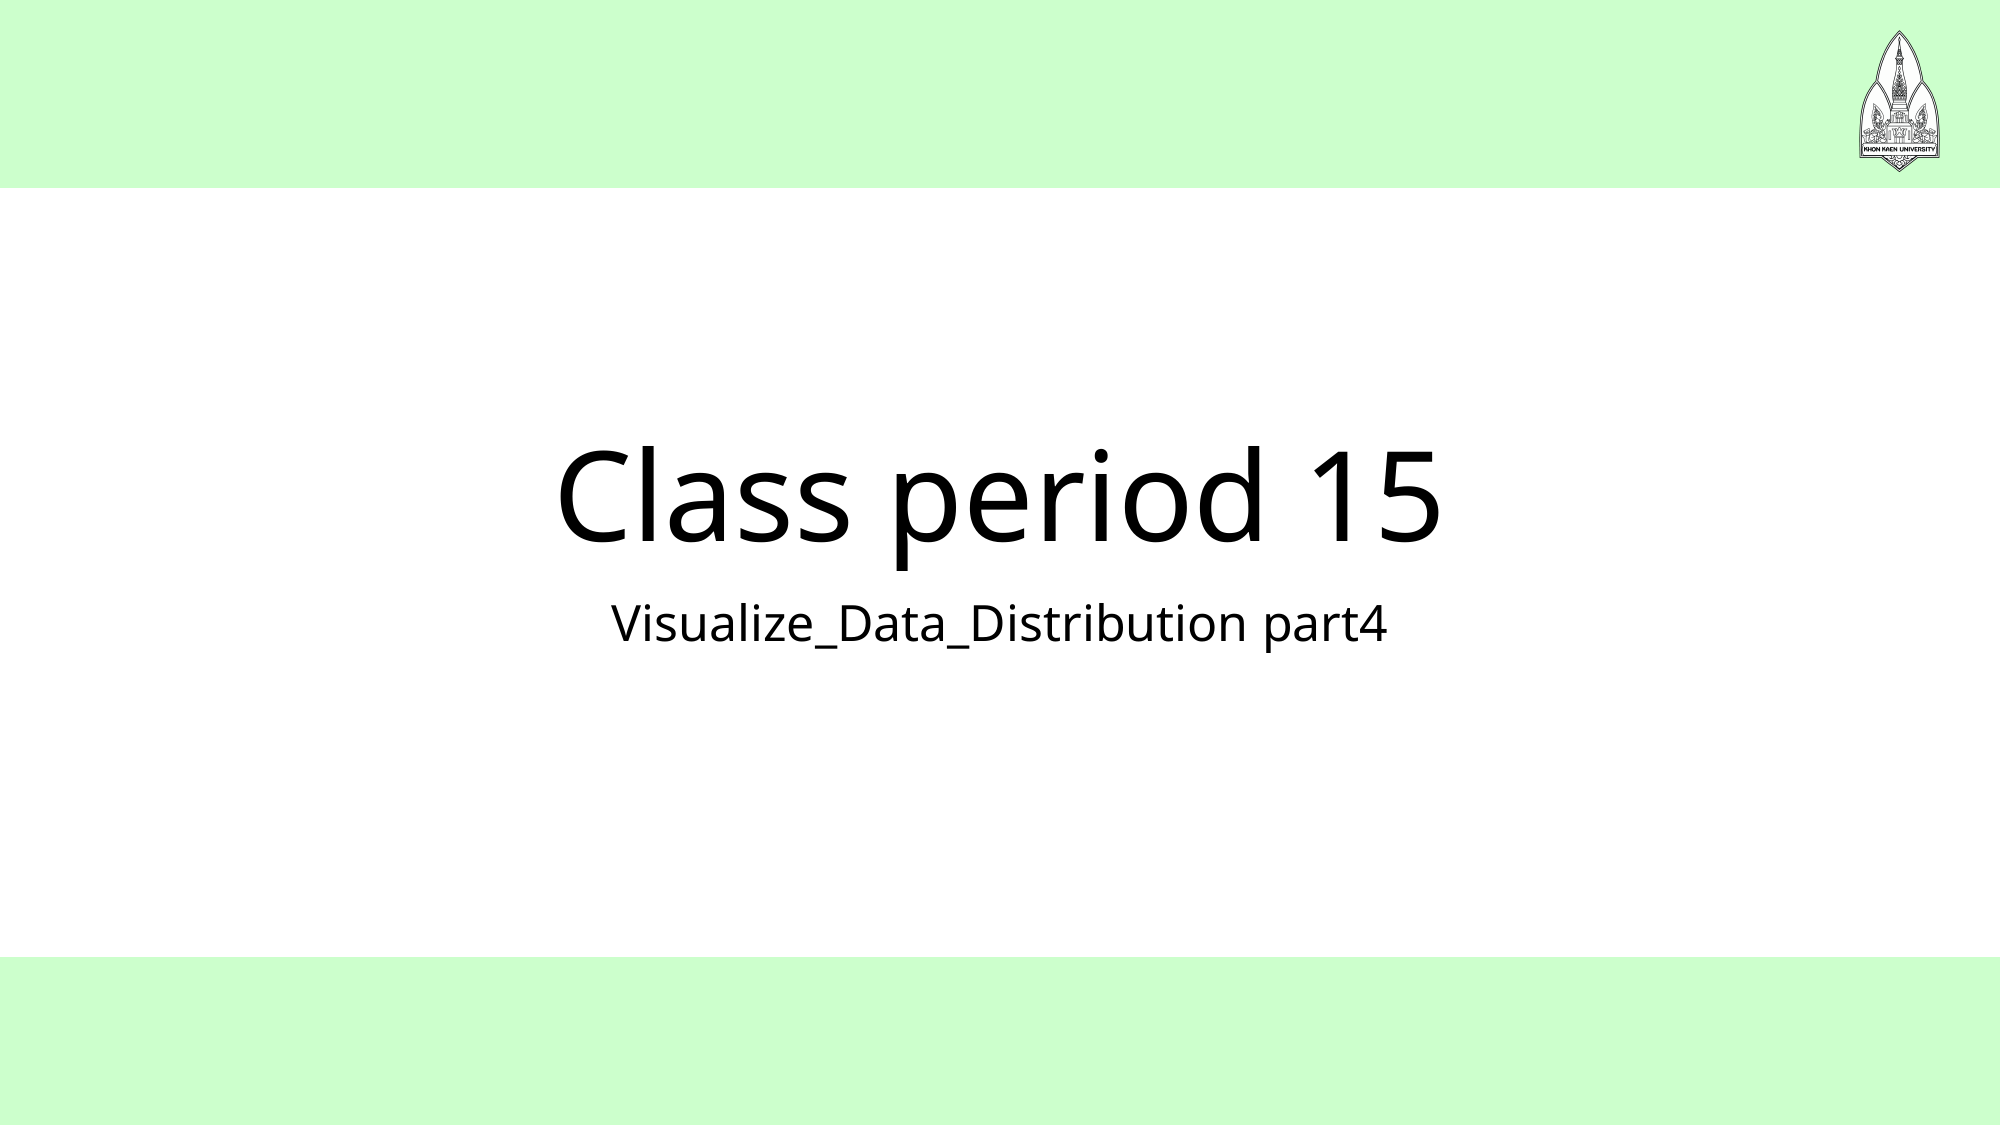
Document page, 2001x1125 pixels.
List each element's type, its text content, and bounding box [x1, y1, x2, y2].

subtitle Visualize_Data_Distribution part4 [249, 590, 1750, 863]
text_box [0, 0, 2000, 188]
text_box [0, 957, 2000, 1125]
picture [1812, 19, 1993, 187]
title Class period 15 [249, 184, 1750, 576]
